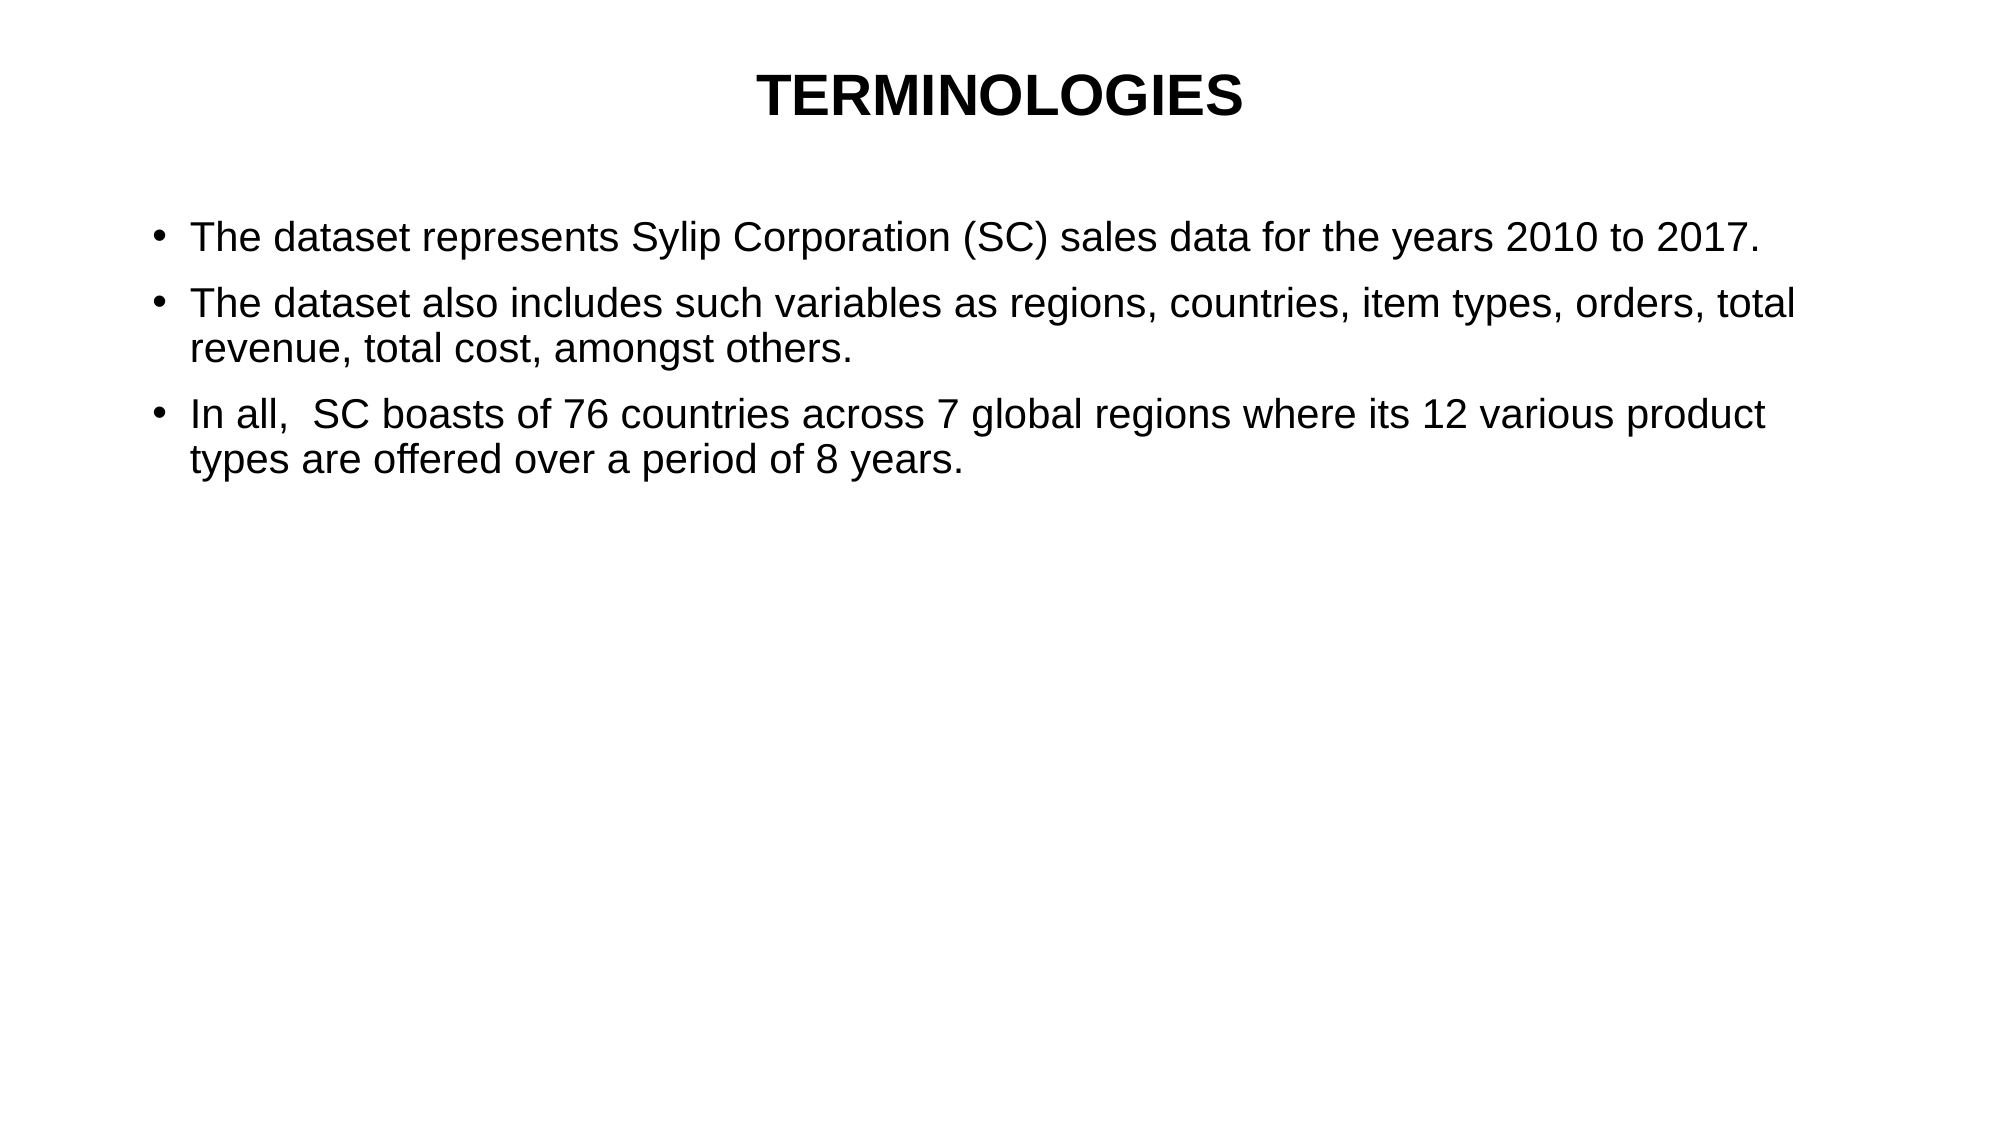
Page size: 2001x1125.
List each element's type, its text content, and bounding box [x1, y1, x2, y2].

title TERMINOLOGIES [137, 28, 1863, 164]
list The dataset represents Sylip Corporation (SC) sales data for the years 2010 to 2017. The dataset also includes such variables as regions, countries, item types, orders, total revenue, total cost, amongst others. In all, SC boasts of 76 countries across 7 global regions where its 12 various product types are offered over a period of 8 years. [137, 164, 1863, 775]
